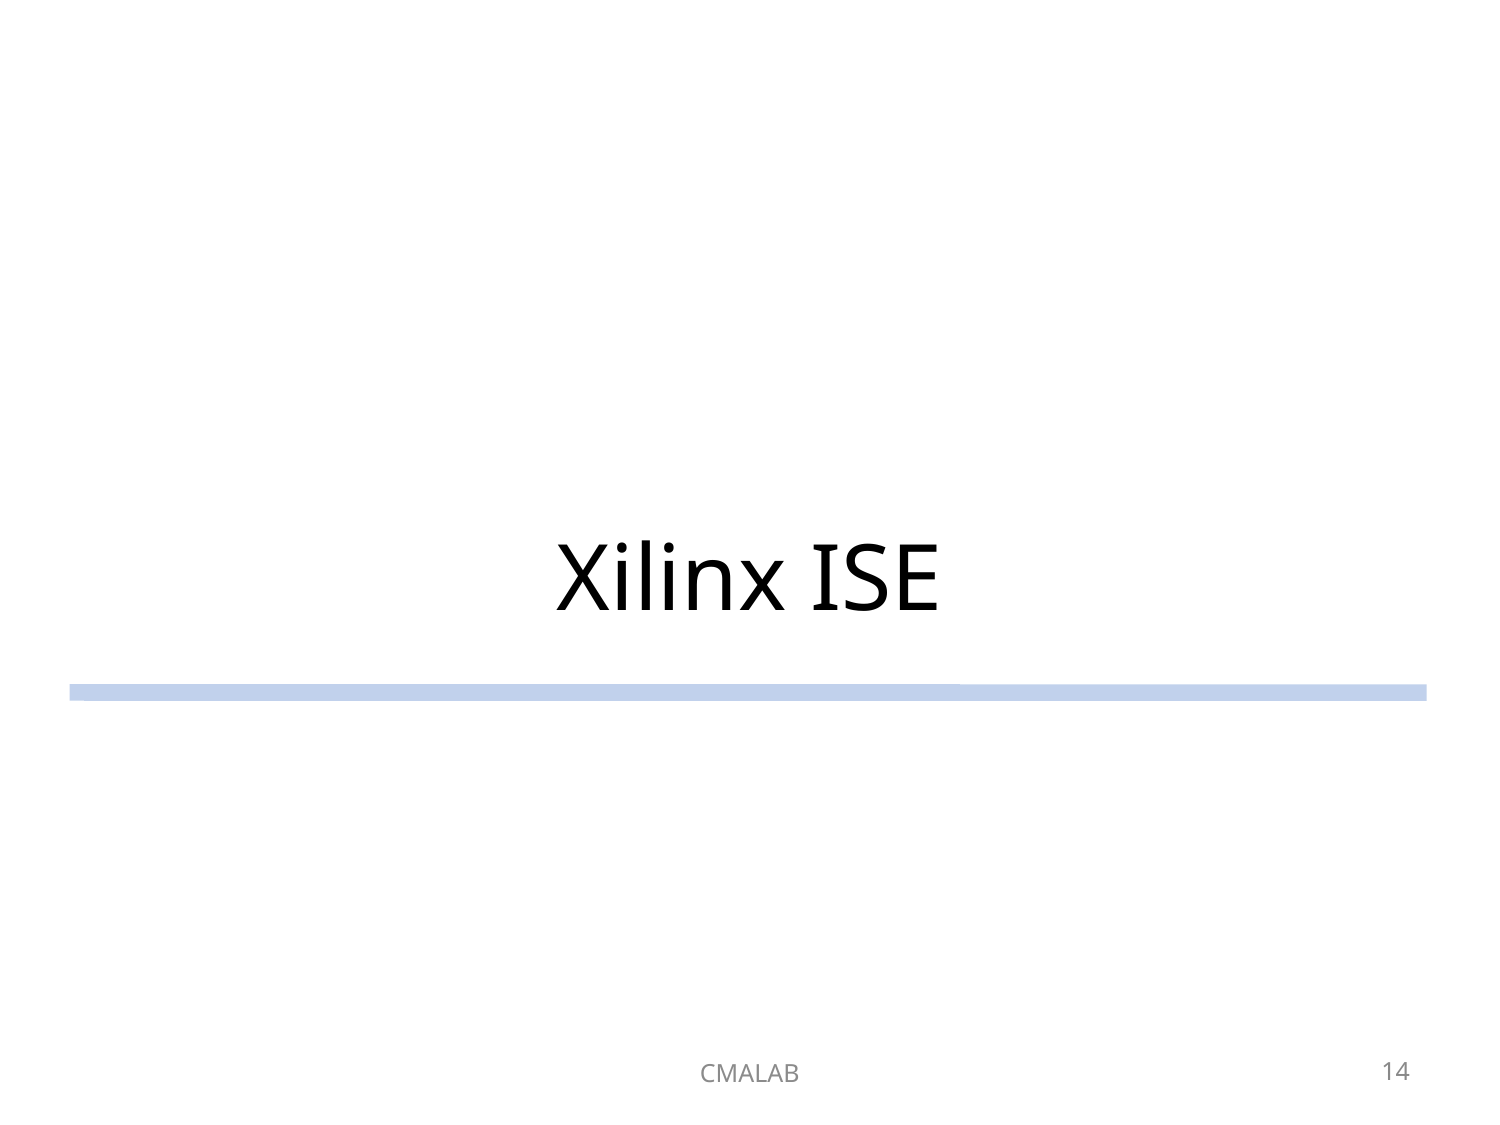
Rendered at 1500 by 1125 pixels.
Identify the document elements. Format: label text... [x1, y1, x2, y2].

title Xilinx ISE [75, 384, 1425, 763]
slide_number 14 [1074, 1042, 1425, 1103]
footer CMALAB [512, 1042, 988, 1103]
